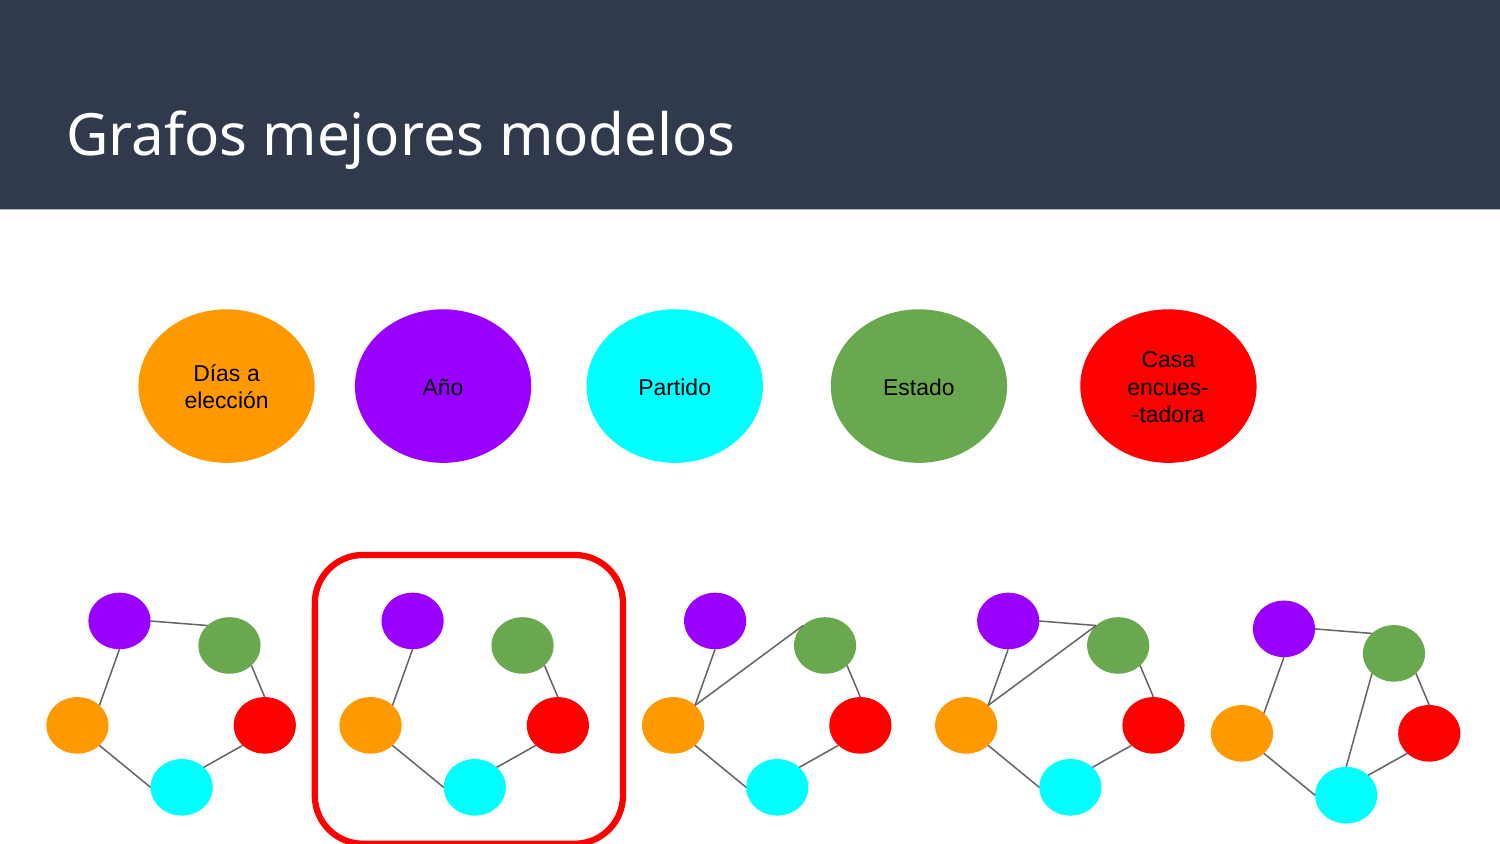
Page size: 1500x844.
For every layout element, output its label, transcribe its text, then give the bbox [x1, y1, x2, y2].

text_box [1415, 673, 1430, 706]
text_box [694, 745, 747, 788]
text_box [151, 759, 213, 816]
text_box [977, 592, 1040, 637]
text_box [1252, 600, 1315, 658]
text_box [803, 617, 857, 674]
text_box [1362, 625, 1426, 682]
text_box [987, 625, 1097, 706]
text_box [251, 665, 265, 698]
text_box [392, 649, 413, 706]
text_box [203, 745, 243, 768]
text_box [1099, 617, 1150, 674]
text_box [846, 665, 861, 698]
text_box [1314, 628, 1373, 634]
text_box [496, 745, 537, 768]
text_box Estado [830, 309, 1008, 463]
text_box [99, 649, 120, 706]
title Grafos mejores modelos [51, 82, 1449, 185]
text_box [88, 592, 151, 650]
text_box Días a elección [138, 309, 315, 463]
text_box [1210, 705, 1274, 762]
text_box [935, 697, 998, 754]
text_box Partido [586, 309, 763, 463]
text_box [150, 620, 208, 626]
text_box [314, 554, 623, 844]
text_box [1039, 620, 1097, 626]
text_box [1040, 759, 1102, 816]
text_box [829, 697, 892, 754]
text_box [46, 697, 109, 754]
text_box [1263, 656, 1285, 714]
text_box [1398, 705, 1461, 762]
text_box Año [354, 309, 532, 463]
text_box [1316, 767, 1378, 824]
text_box [198, 617, 261, 674]
text_box [1122, 697, 1185, 754]
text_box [1367, 753, 1408, 776]
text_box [987, 745, 1040, 788]
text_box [1092, 745, 1132, 768]
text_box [1139, 665, 1154, 698]
text_box Casa encues- -tadora [1080, 309, 1257, 463]
text_box [747, 759, 809, 816]
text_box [99, 745, 151, 788]
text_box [392, 745, 444, 788]
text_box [694, 625, 804, 706]
text_box [641, 697, 705, 754]
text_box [799, 745, 839, 768]
text_box [233, 697, 296, 754]
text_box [1263, 753, 1316, 796]
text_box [1345, 673, 1373, 768]
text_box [544, 665, 559, 698]
text_box [684, 592, 747, 637]
